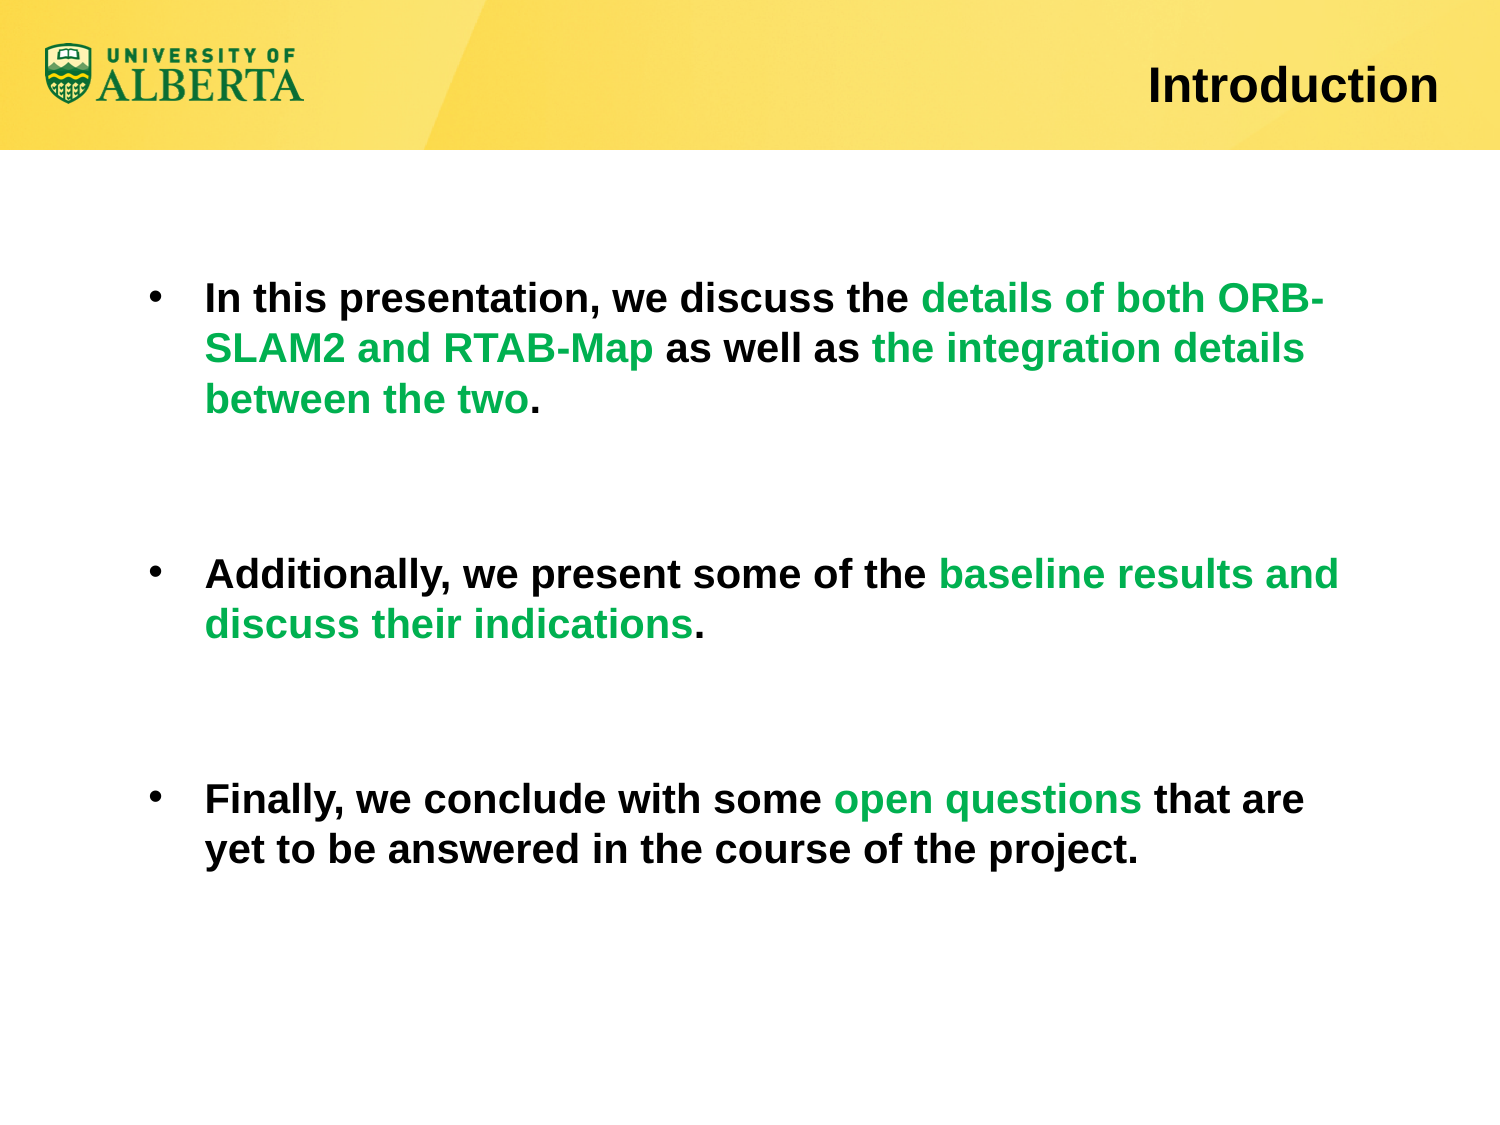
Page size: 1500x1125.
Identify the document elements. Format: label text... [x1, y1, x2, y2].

list In this presentation, we discuss the details of both ORB-SLAM2 and RTAB-Map as well as the integration details between the two. Additionally, we present some of the baseline results and discuss their indications. Finally, we conclude with some open questions that are yet to be answered in the course of the project. [133, 263, 1375, 1030]
picture [0, 0, 1500, 150]
title Introduction [406, 44, 1455, 106]
